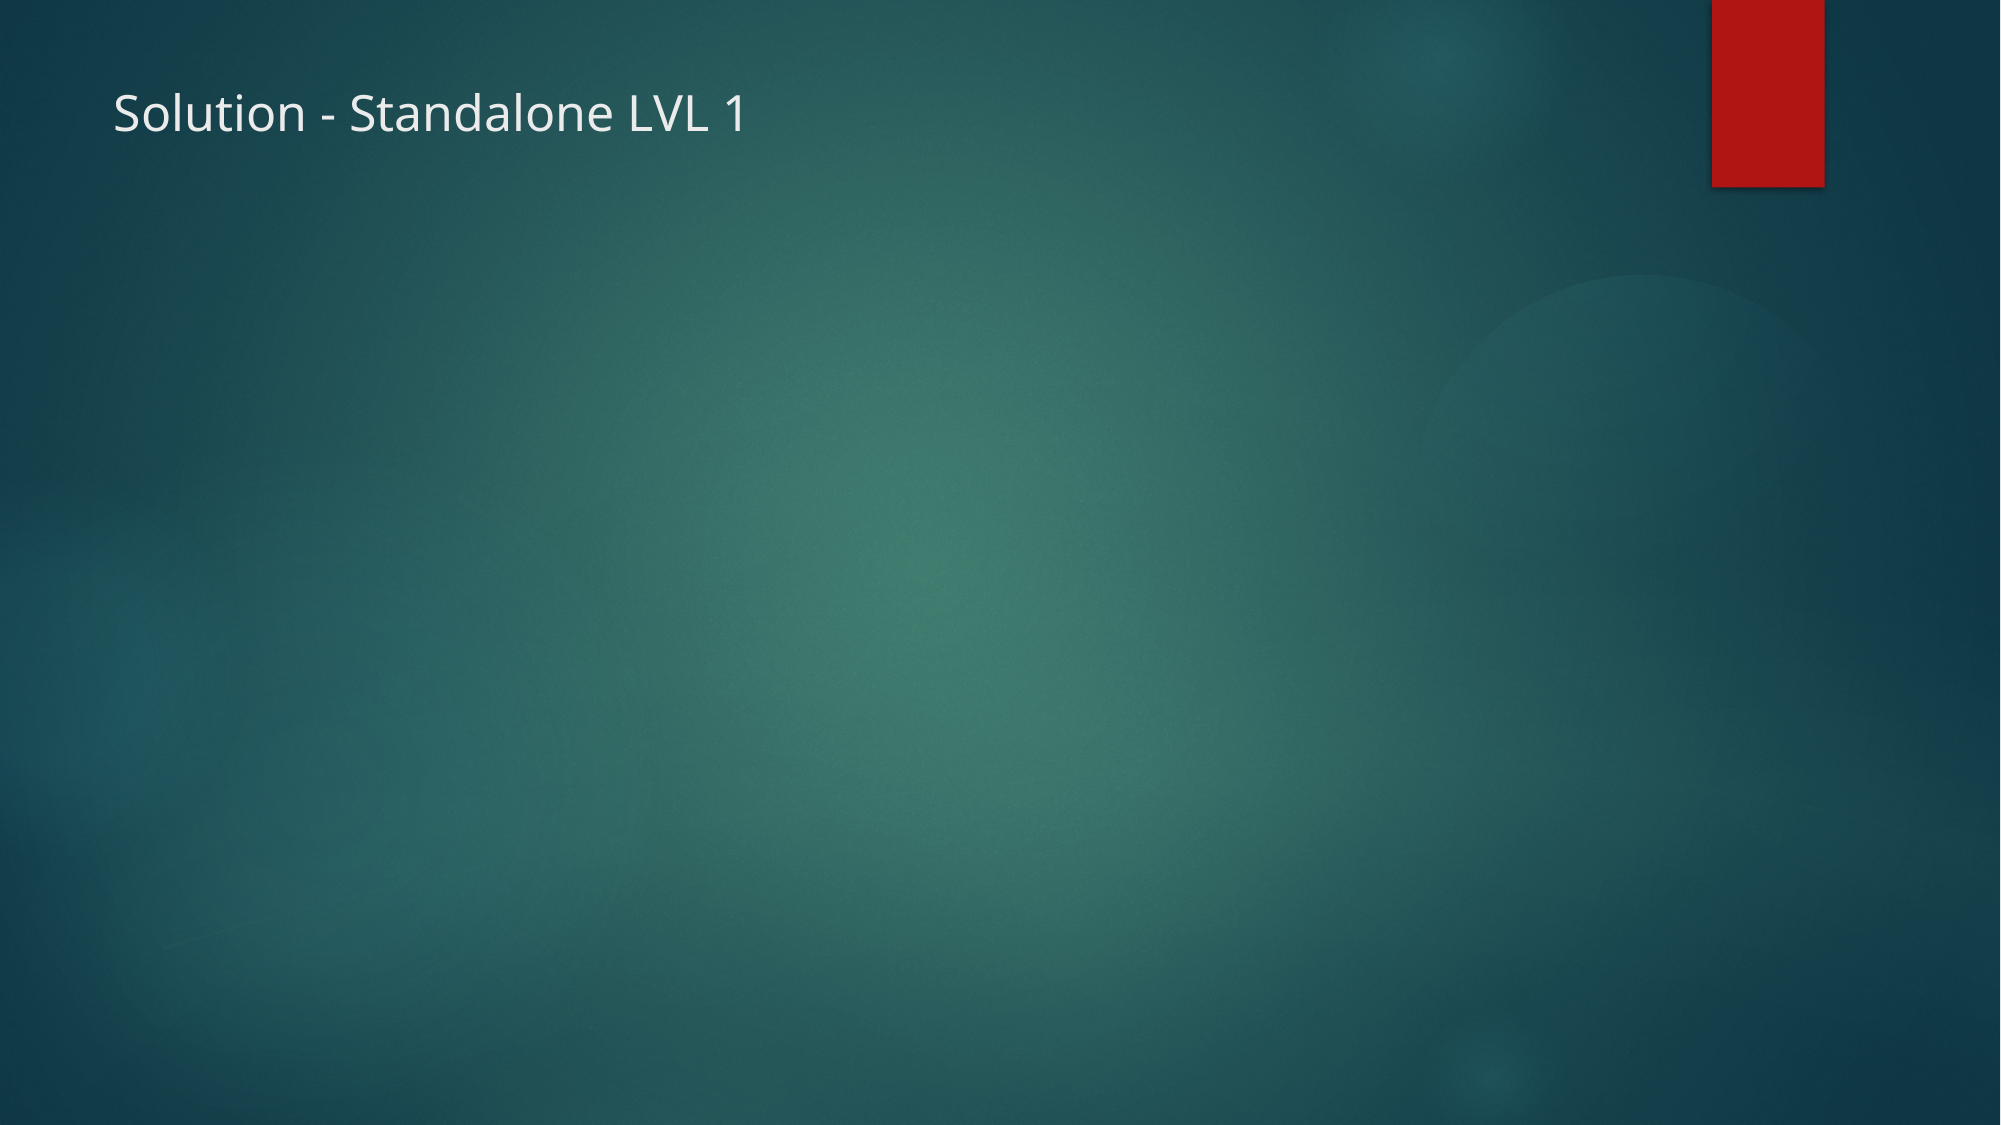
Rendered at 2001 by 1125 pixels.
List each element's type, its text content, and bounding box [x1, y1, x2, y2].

title Solution - Standalone LVL 1 [105, 73, 1650, 305]
picture [0, 0, 2001, 1125]
